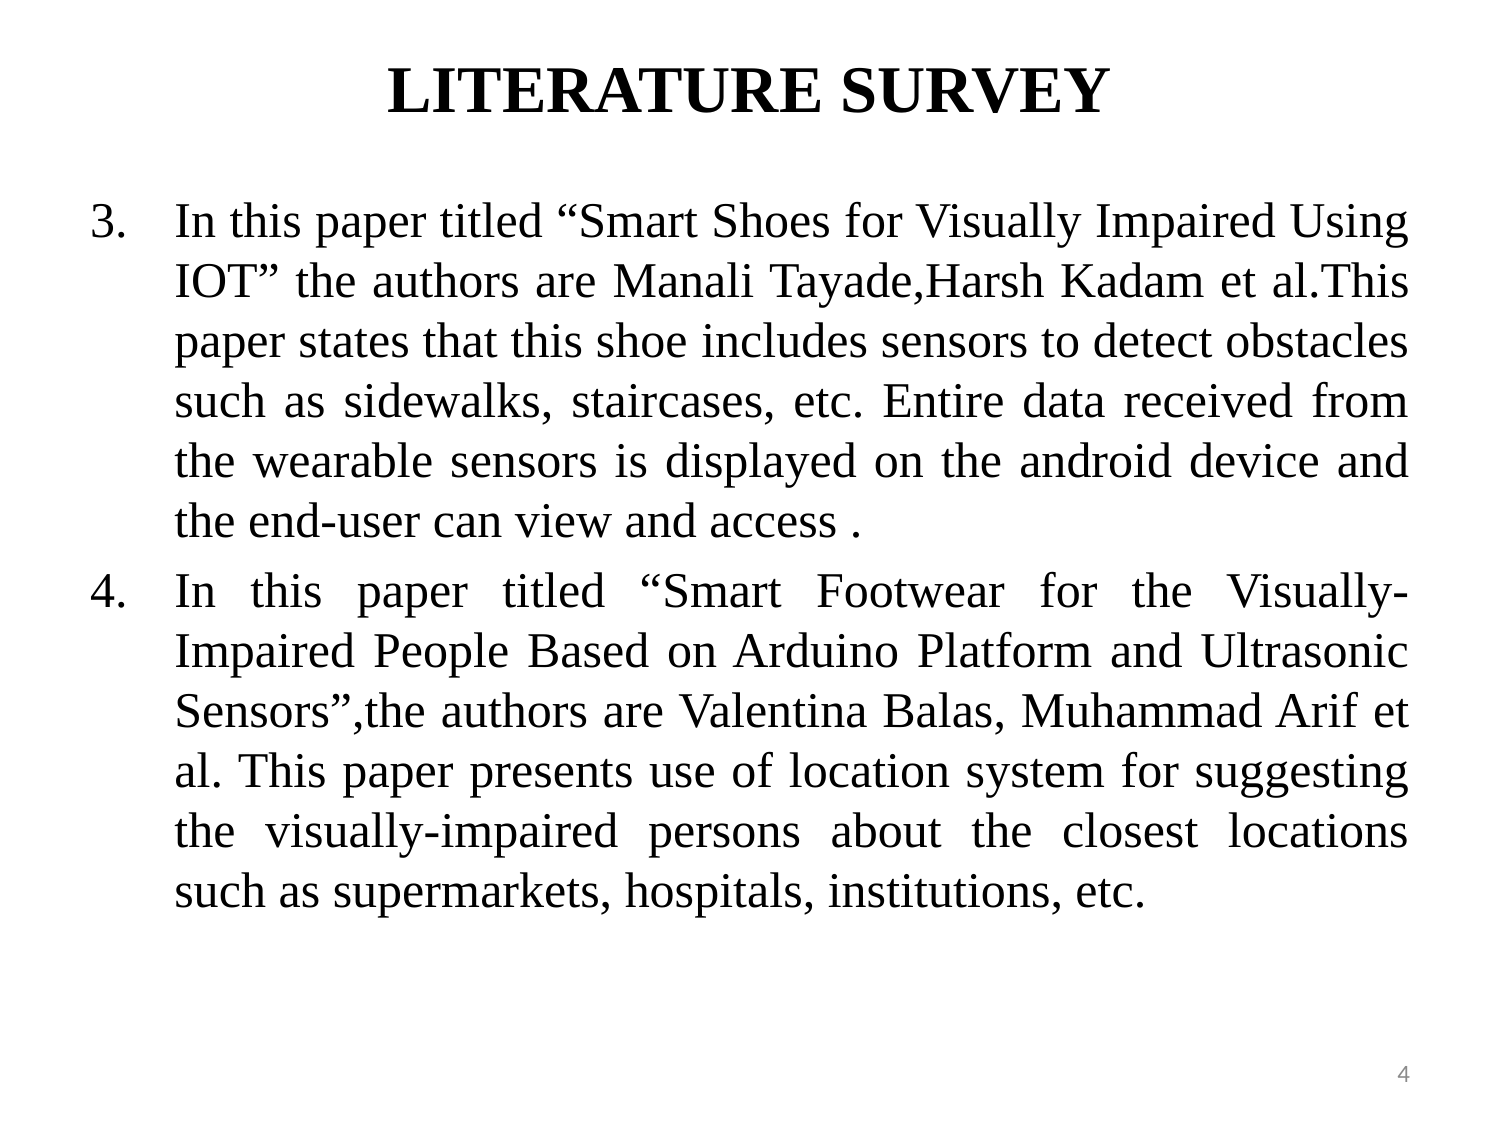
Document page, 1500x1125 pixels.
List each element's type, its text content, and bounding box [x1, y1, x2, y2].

list In this paper titled “Smart Shoes for Visually Impaired Using IOT” the authors are Manali Tayade,Harsh Kadam et al.This paper states that this shoe includes sensors to detect obstacles such as sidewalks, staircases, etc. Entire data received from the wearable sensors is displayed on the android device and the end-user can view and access . In this paper titled “Smart Footwear for the Visually-Impaired People Based on Arduino Platform and Ultrasonic Sensors”,the authors are Valentina Balas, Muhammad Arif et al. This paper presents use of location system for suggesting the visually-impaired persons about the closest locations such as supermarkets, hospitals, institutions, etc. [75, 179, 1425, 1048]
slide_number 4 [1074, 1042, 1425, 1103]
title LITERATURE SURVEY [75, 0, 1425, 179]
